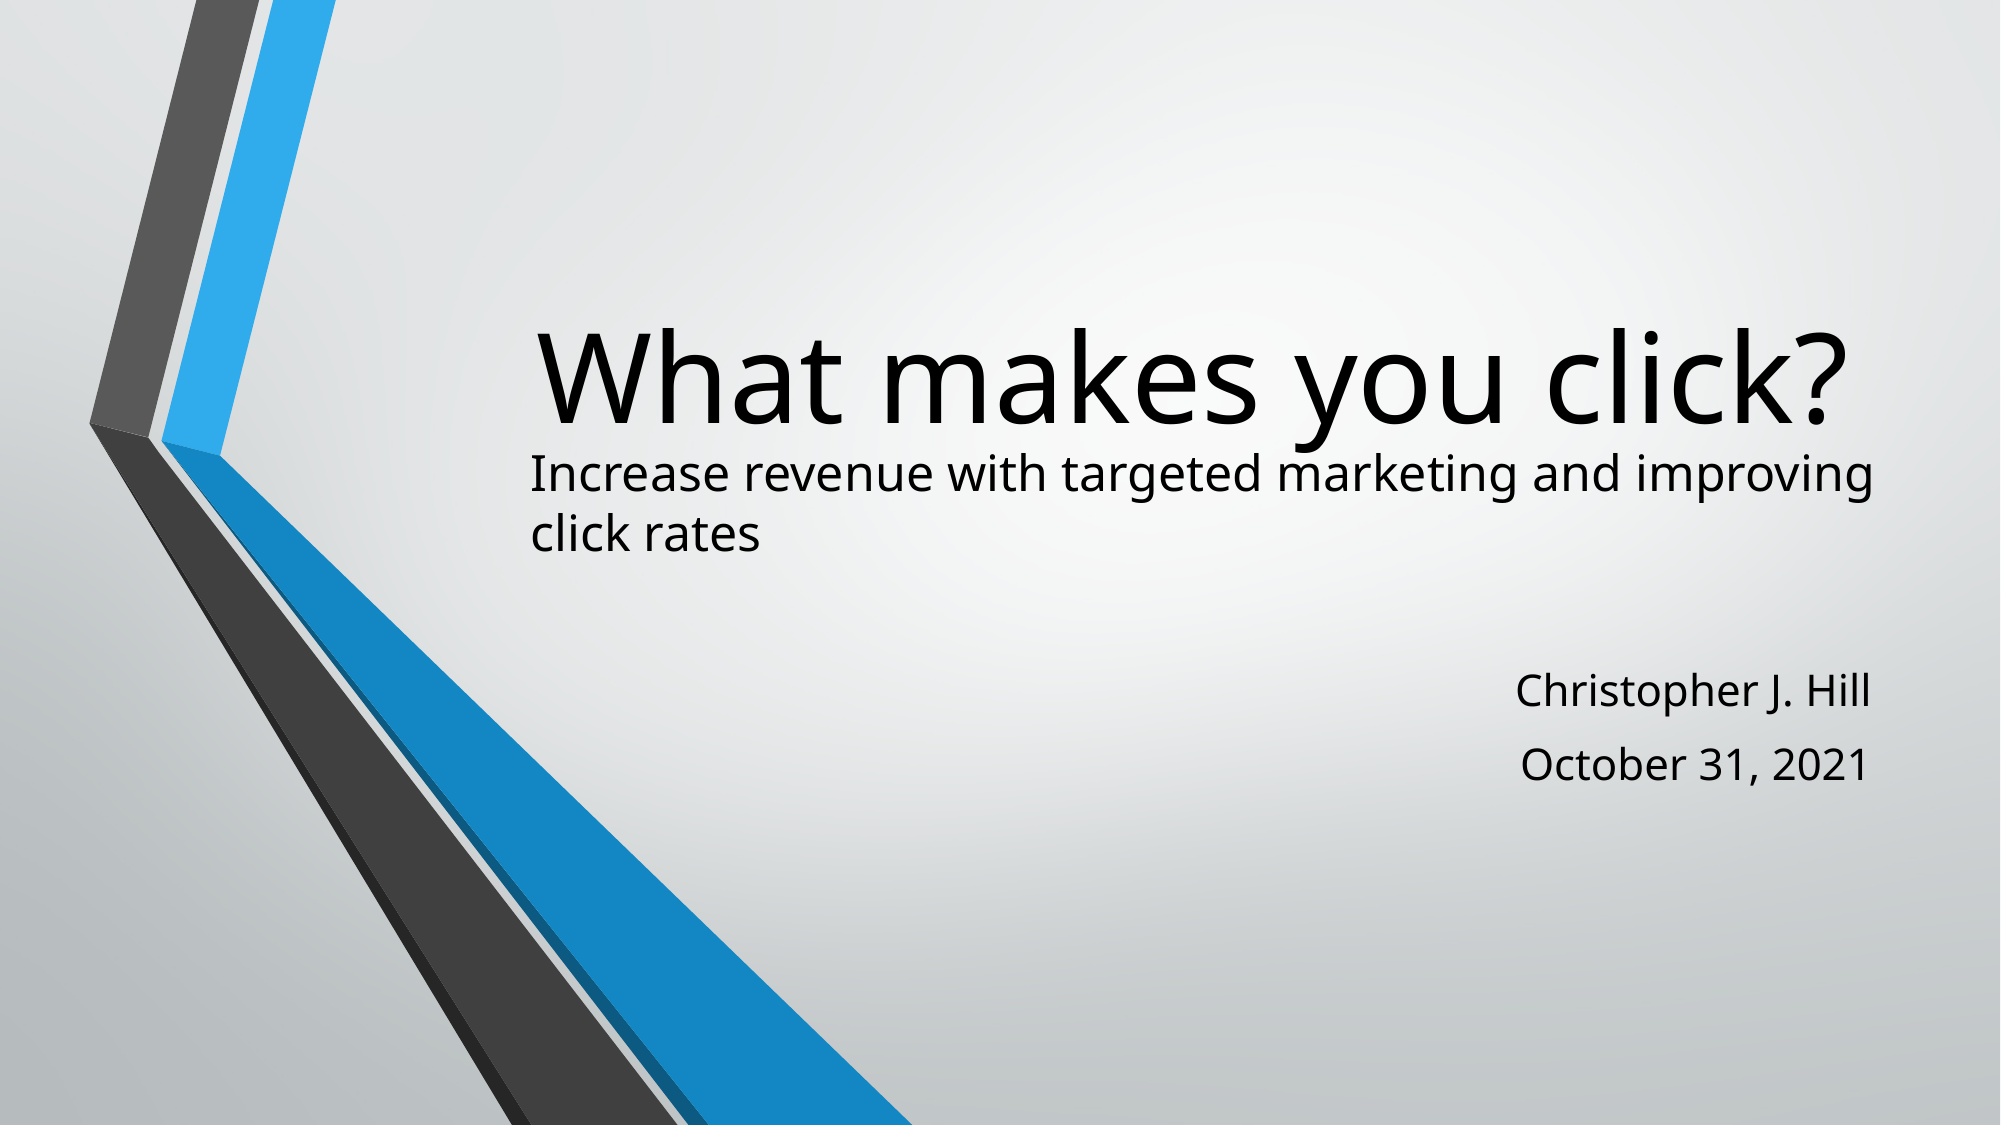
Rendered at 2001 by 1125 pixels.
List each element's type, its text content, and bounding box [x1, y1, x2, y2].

text_box Increase revenue with targeted marketing and improving click rates [515, 433, 1957, 569]
subtitle Christopher J. Hill October 31, 2021 [740, 655, 1887, 884]
title What makes you click? [458, 27, 1865, 457]
